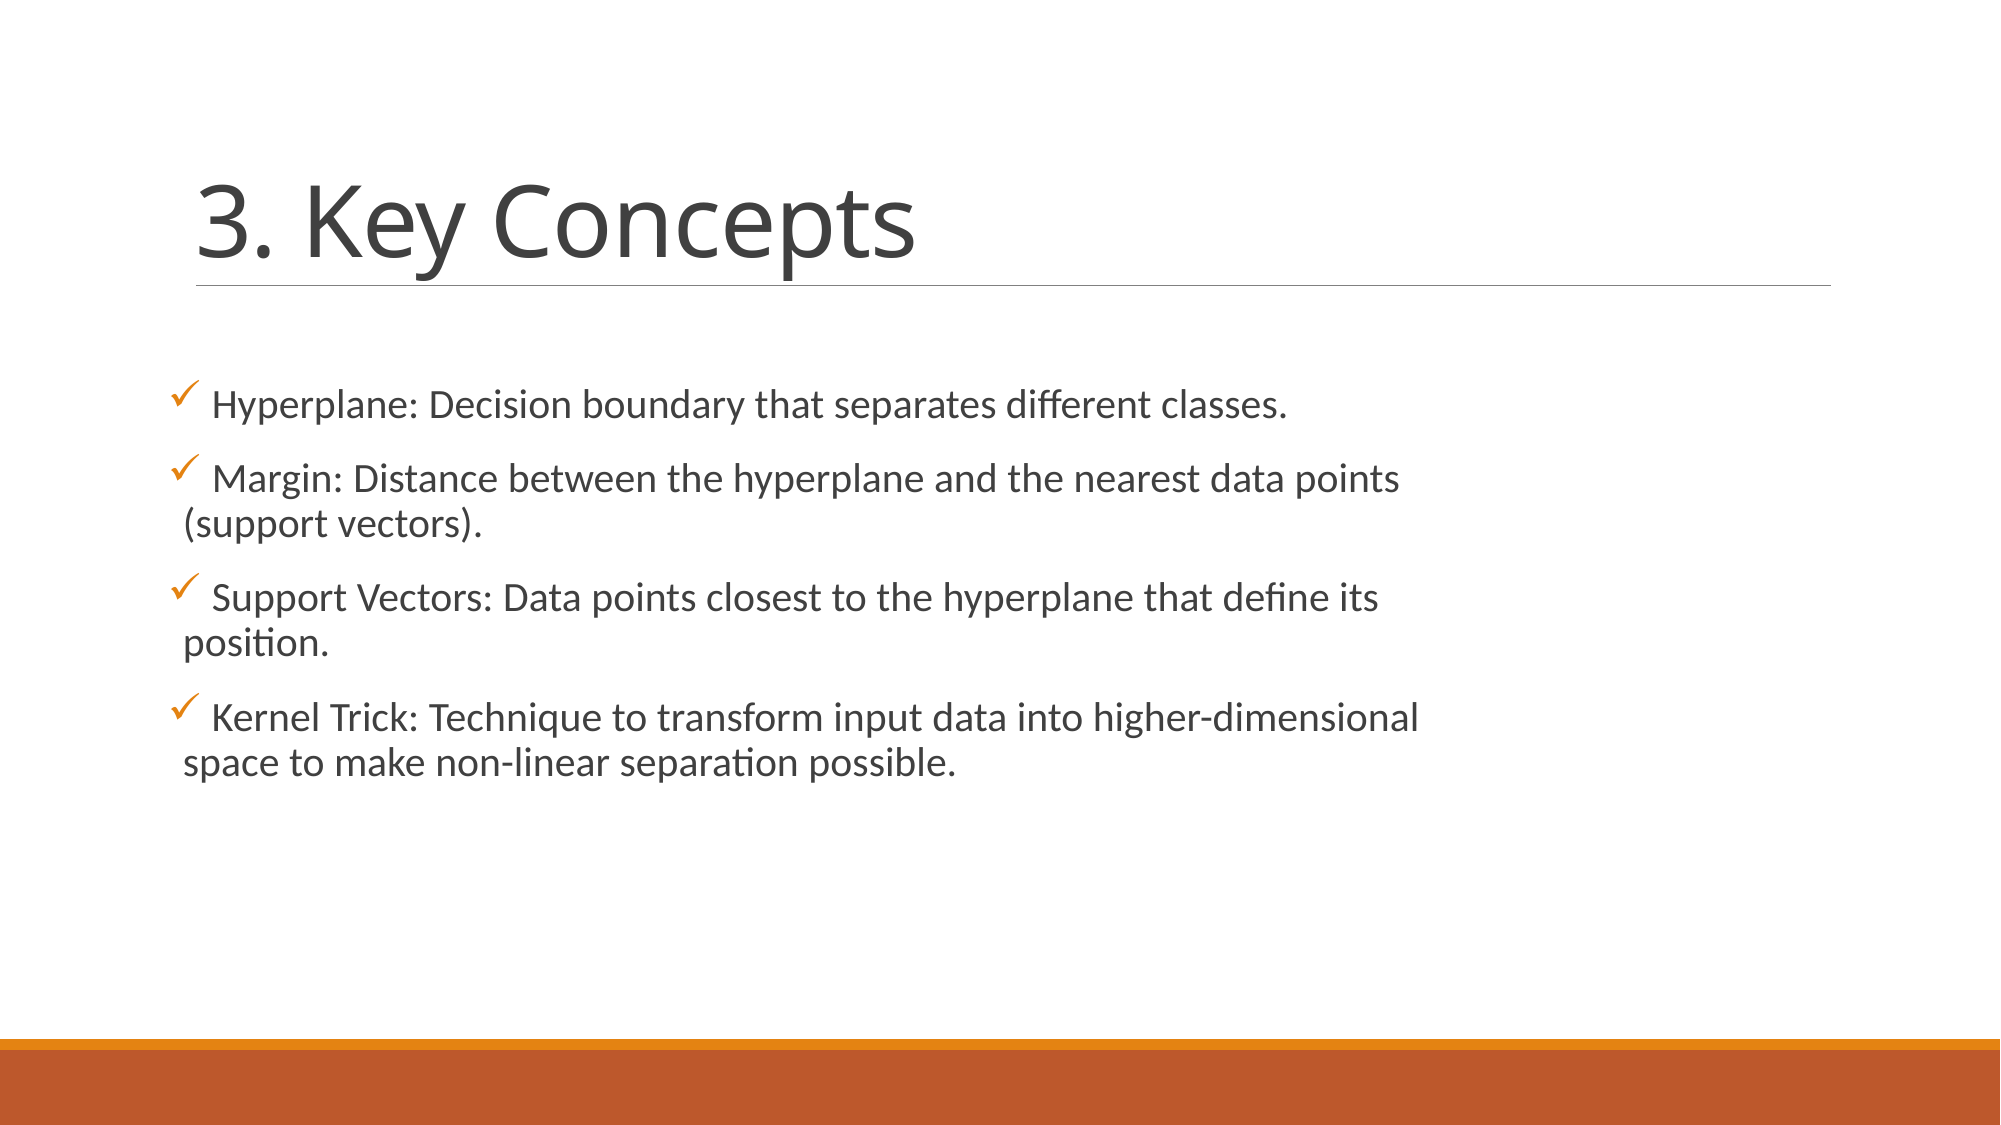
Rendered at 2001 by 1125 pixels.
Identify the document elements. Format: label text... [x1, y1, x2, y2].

title 3. Key Concepts [180, 47, 1830, 285]
list Hyperplane: Decision boundary that separates different classes. Margin: Distance between the hyperplane and the nearest data points (support vectors). Support Vectors: Data points closest to the hyperplane that define its position. Kernel Trick: Technique to transform input data into higher-dimensional space to make non-linear separation possible. [168, 375, 1471, 1035]
